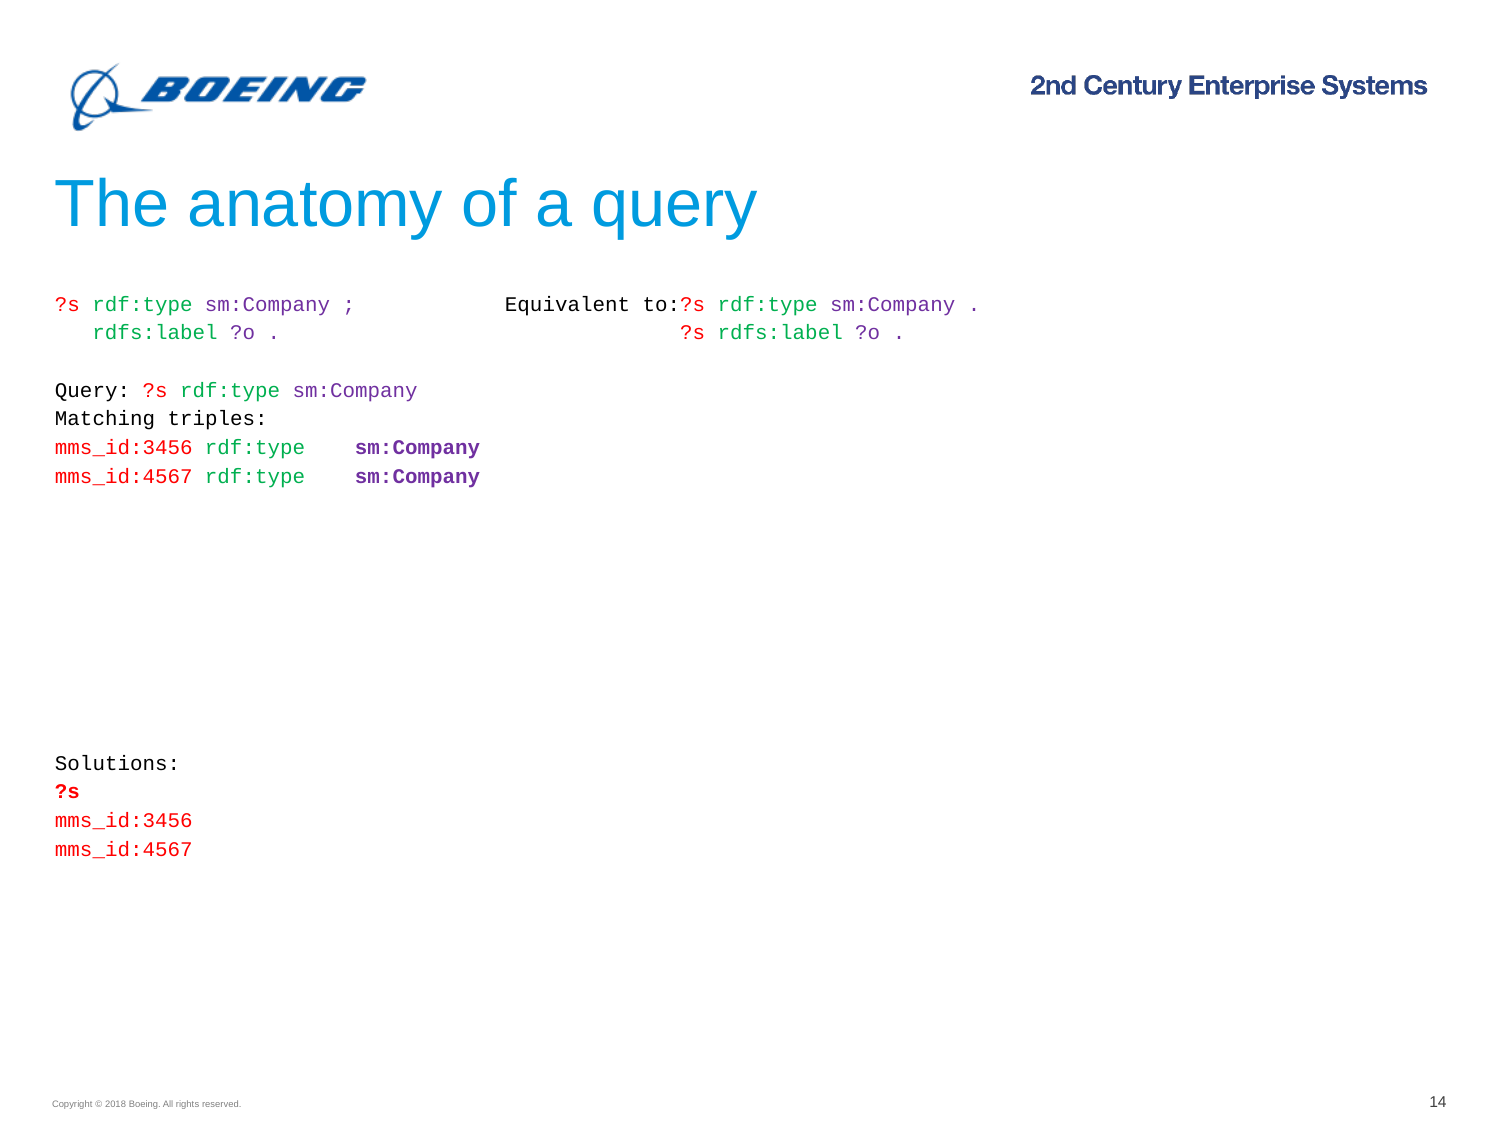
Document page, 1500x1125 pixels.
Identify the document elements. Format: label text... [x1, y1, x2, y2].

list ?s rdf:type sm:Company ; Equivalent to: rdfs:label ?o . Query: ?s rdf:type sm:Company Matching triples: mms_id:3456 rdf:type sm:Company mms_id:4567 rdf:type sm:Company Solutions: ?s mms_id:3456 mms_id:4567 [39, 285, 665, 1100]
title The anatomy of a query [39, 141, 1438, 269]
picture [998, 34, 1445, 138]
list ?s rdf:type sm:Company . ?s rdfs:label ?o . [665, 285, 1500, 1100]
slide_number 14 [1155, 1100, 1449, 1113]
